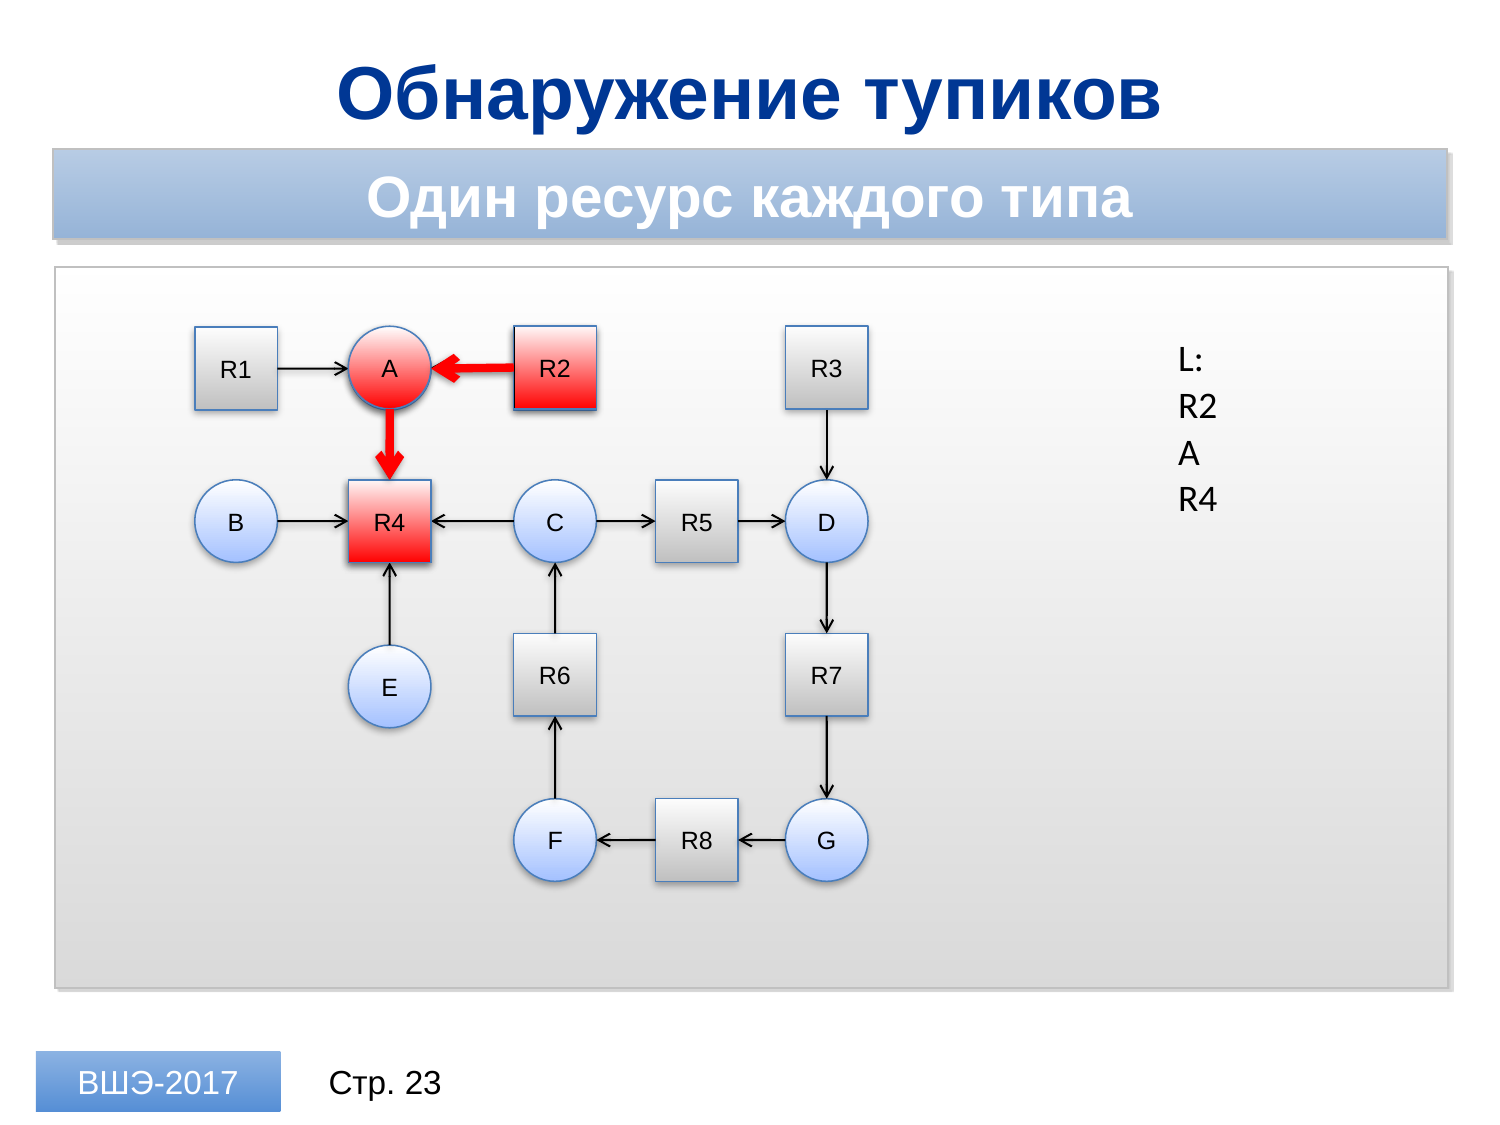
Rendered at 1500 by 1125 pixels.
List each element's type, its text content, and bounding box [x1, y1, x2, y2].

text_box R3 [785, 325, 869, 410]
text_box L: [1163, 326, 1275, 373]
text_box R5 [655, 479, 739, 563]
text_box A [1163, 420, 1252, 466]
text_box R1 [194, 326, 278, 411]
title Обнаружение тупиков [52, 38, 1448, 141]
text_box F [512, 798, 597, 883]
text_box E [347, 644, 432, 729]
text_box R8 [655, 798, 739, 882]
text_box R4 [348, 479, 432, 563]
text_box R7 [785, 633, 869, 717]
text_box R6 [513, 633, 597, 717]
text_box C [513, 478, 598, 564]
text_box R2 [513, 325, 597, 410]
text_box [54, 267, 1449, 988]
text_box R4 [1163, 466, 1341, 527]
text_box Один ресурс каждого типа [53, 149, 1447, 239]
slide_number Стр. 23 [303, 1051, 467, 1112]
text_box D [784, 479, 869, 564]
text_box G [784, 798, 869, 883]
text_box B [193, 478, 279, 564]
footer ВШЭ-2017 [35, 1051, 281, 1112]
text_box A [347, 325, 432, 410]
text_box R2 [1163, 373, 1341, 434]
